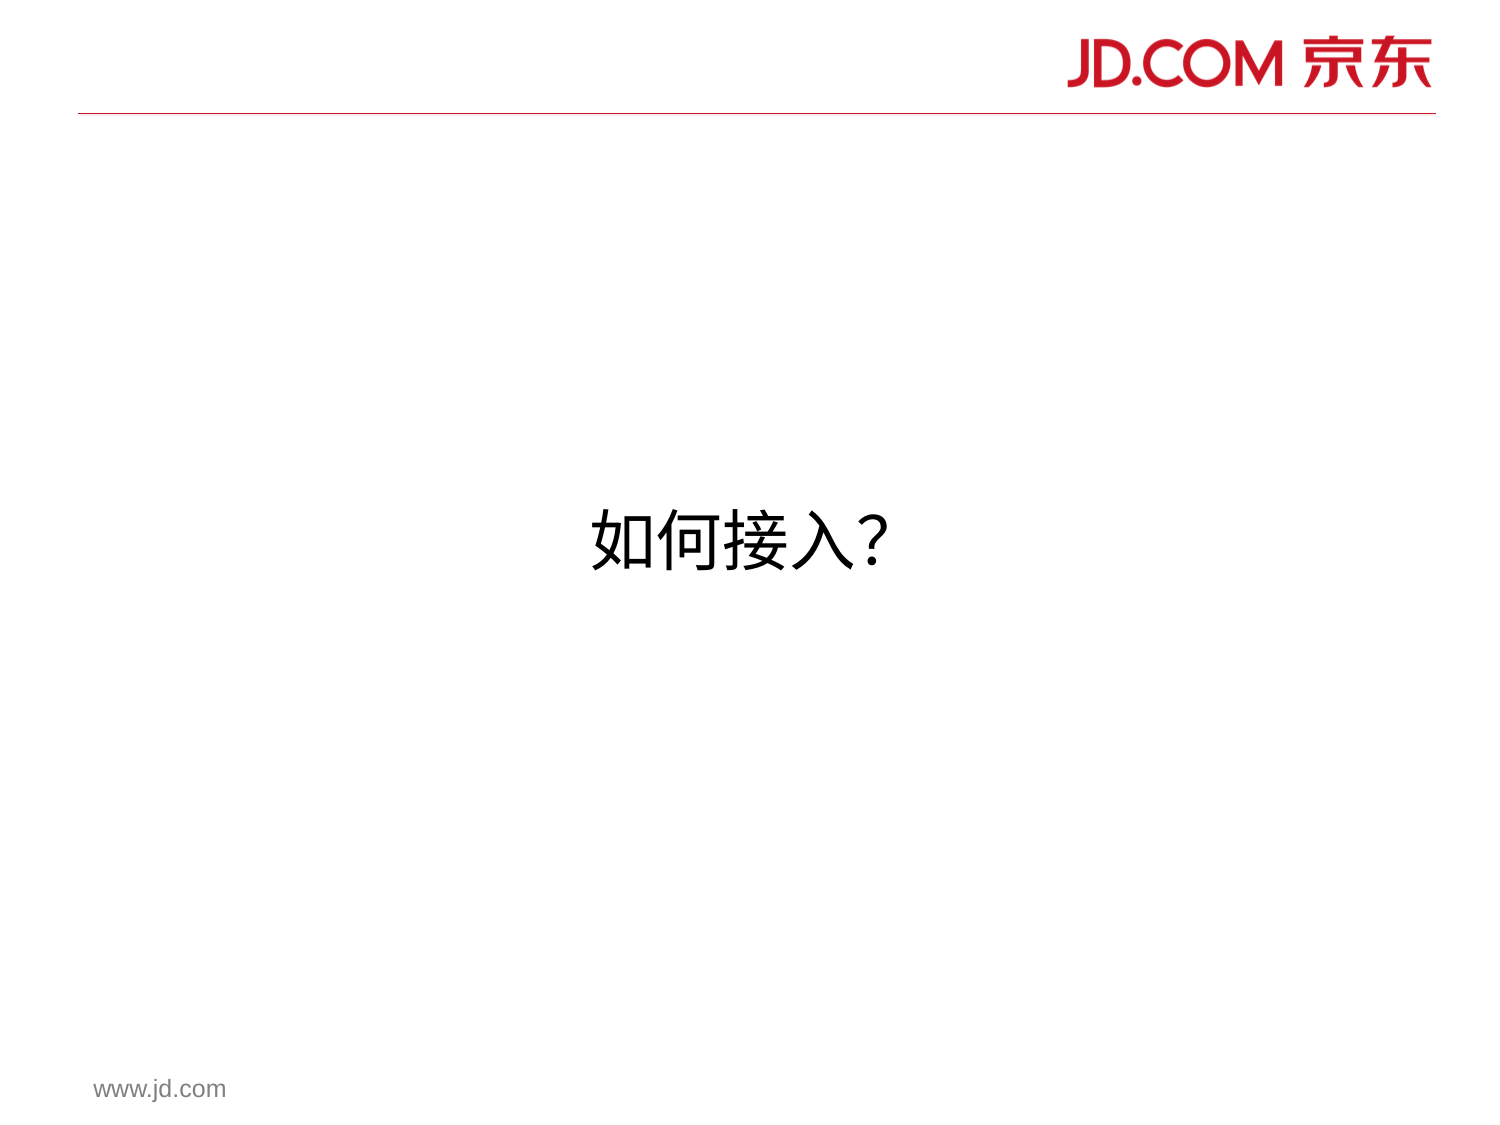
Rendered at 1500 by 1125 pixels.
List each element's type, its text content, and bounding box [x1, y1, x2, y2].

text_box 如何接入？ [574, 491, 938, 587]
picture [1061, 30, 1437, 94]
